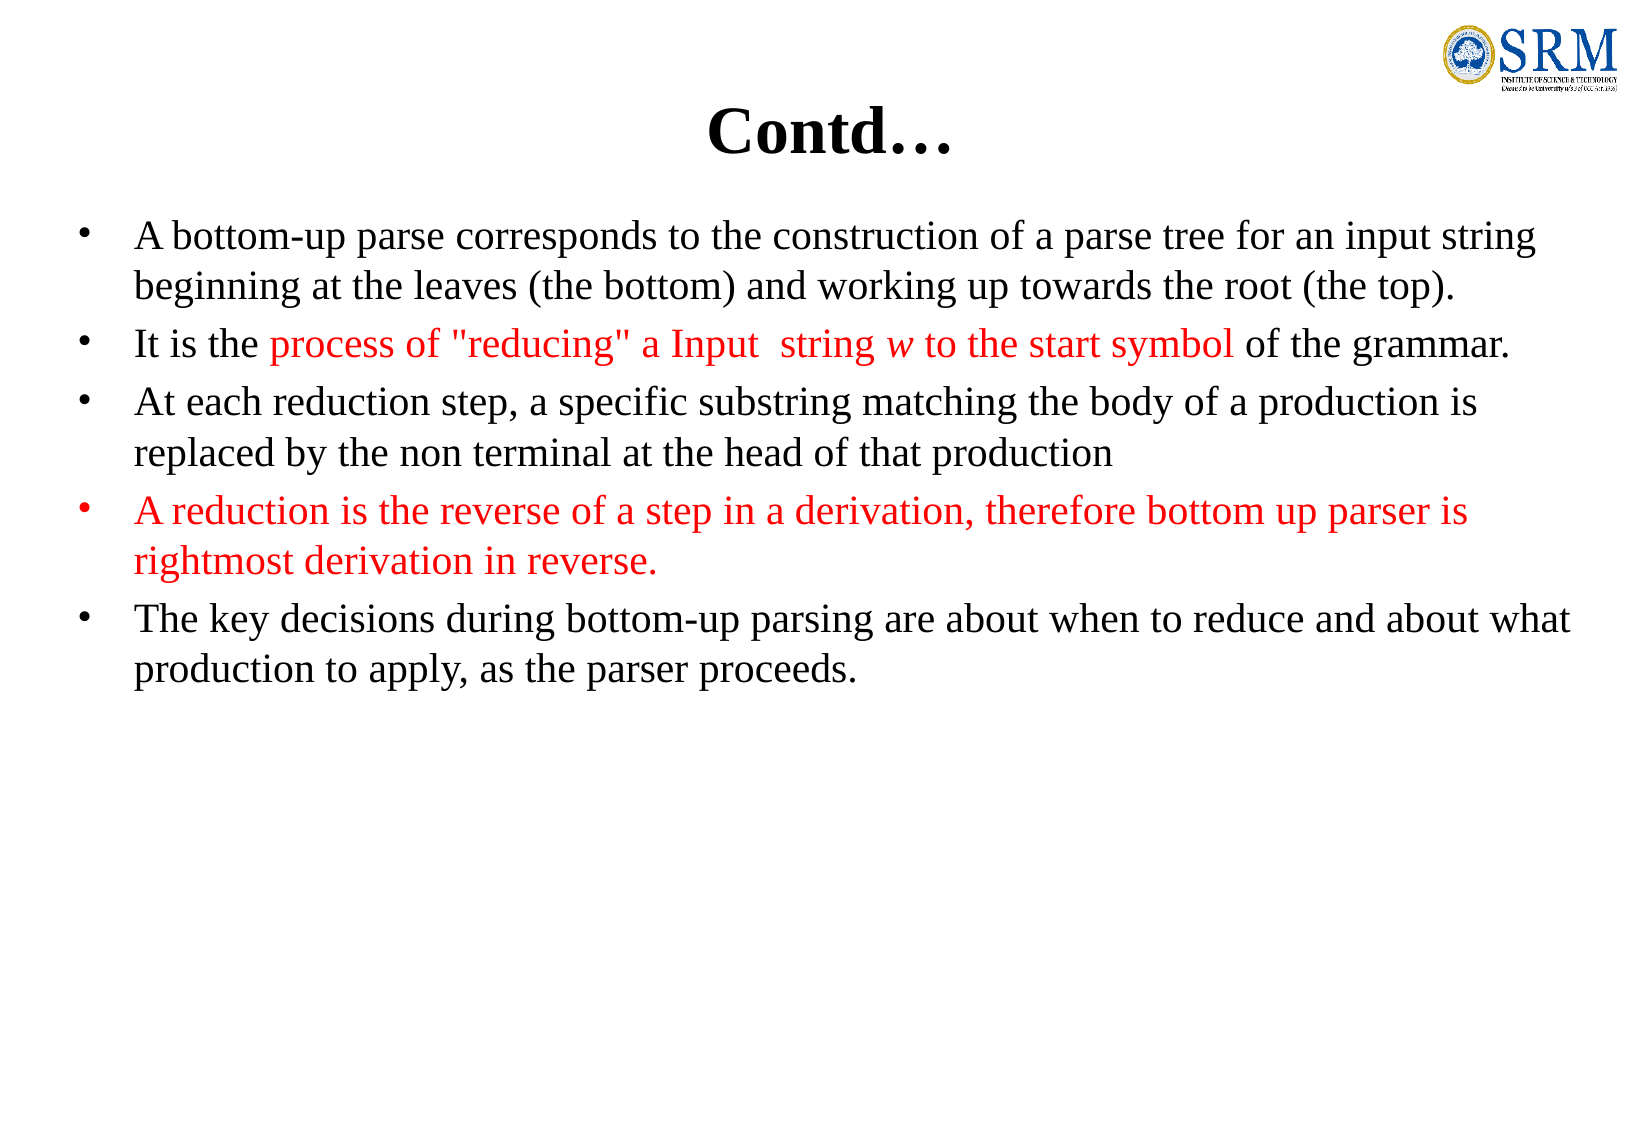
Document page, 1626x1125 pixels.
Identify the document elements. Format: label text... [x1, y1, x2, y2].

title Contd… [62, 24, 1600, 175]
list A bottom-up parse corresponds to the construction of a parse tree for an input string beginning at the leaves (the bottom) and working up towards the root (the top). It is the process of "reducing" a Input string w to the start symbol of the grammar. At each reduction step, a specific substring matching the body of a production is replaced by the non terminal at the head of that production A reduction is the reverse of a step in a derivation, therefore bottom up parser is rightmost derivation in reverse. The key decisions during bottom-up parsing are about when to reduce and about what production to apply, as the parser proceeds. [62, 200, 1600, 1038]
picture [1439, 1, 1621, 116]
